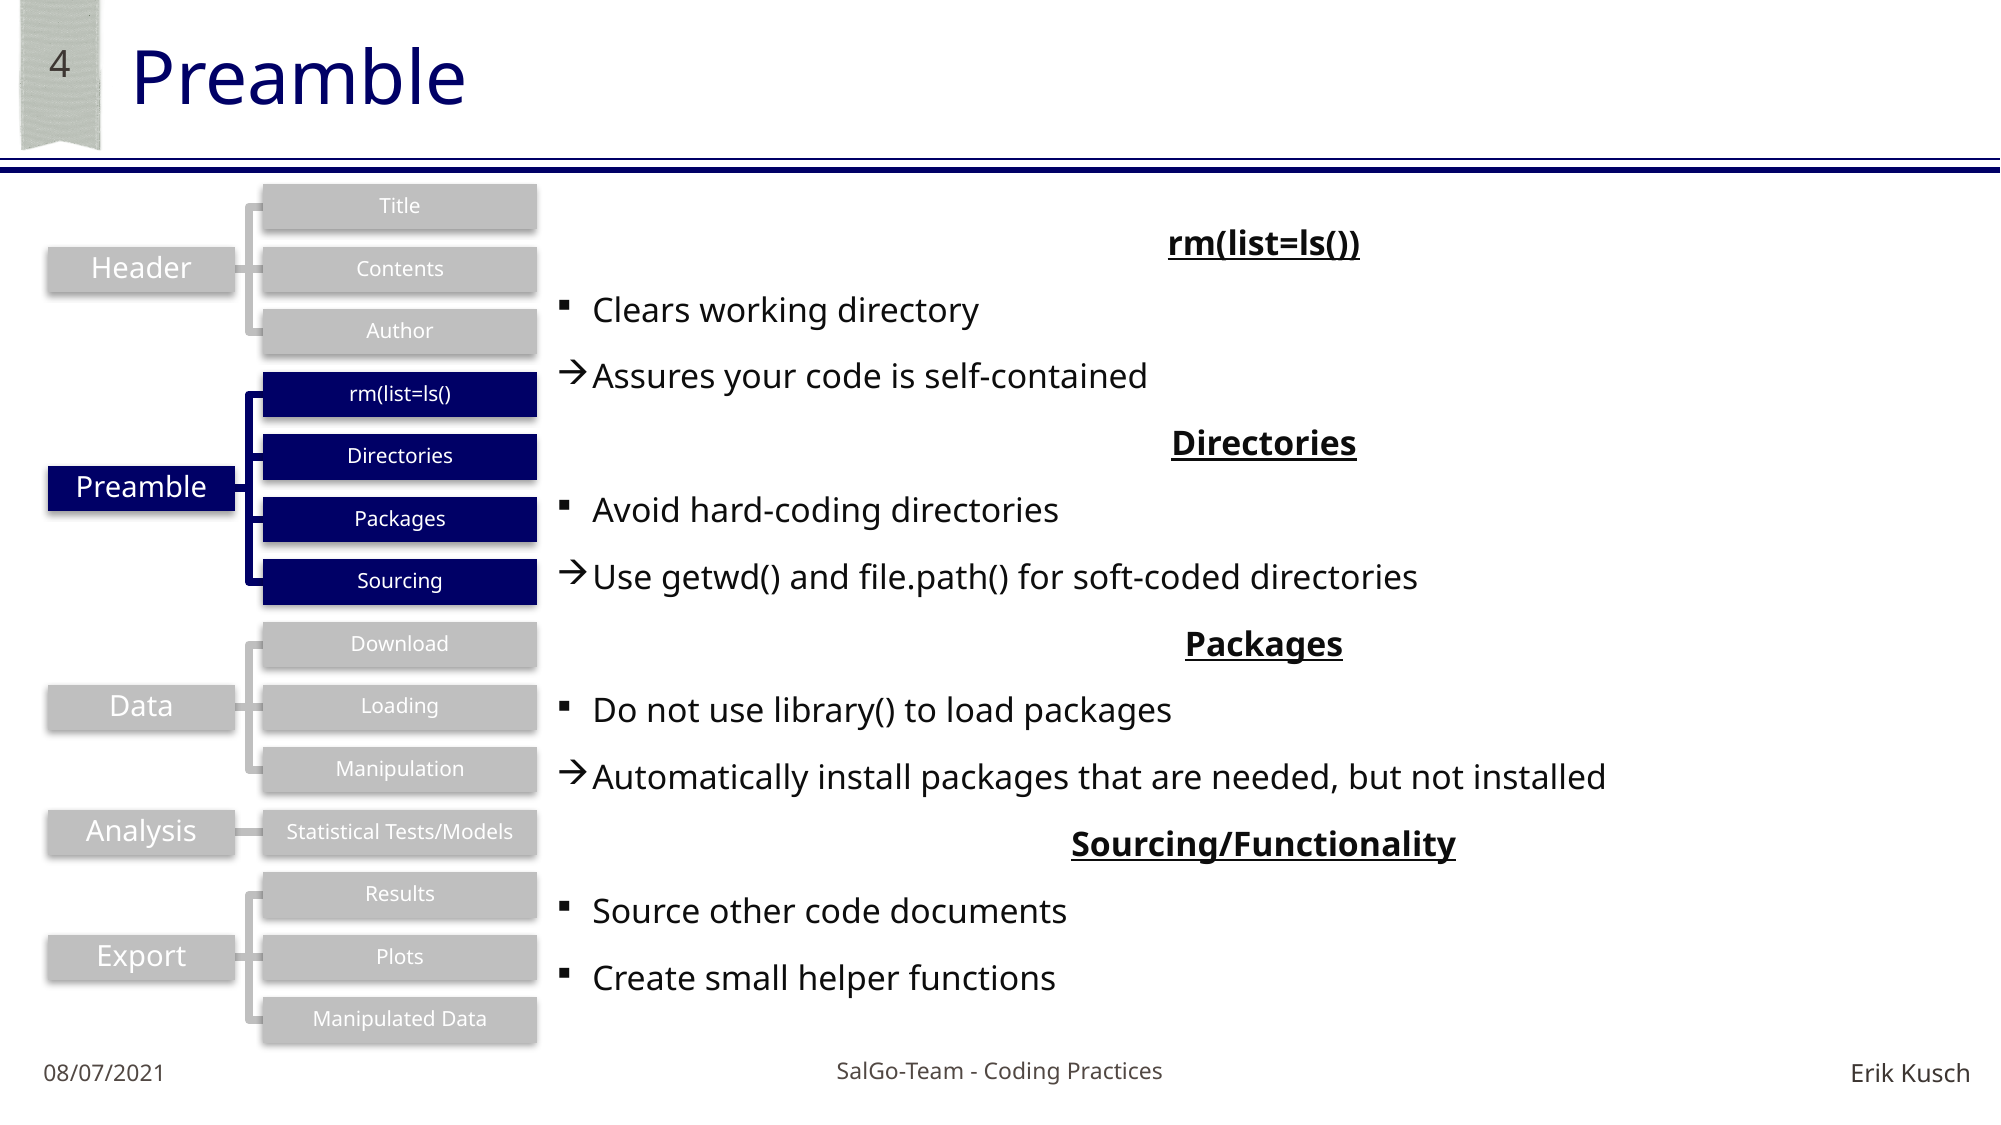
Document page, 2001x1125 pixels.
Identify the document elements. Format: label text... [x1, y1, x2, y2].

footer SalGo-Team - Coding Practices [357, 1042, 1643, 1103]
list rm(list=ls()) Clears working directory Assures your code is self-contained Directories Avoid hard-coding directories Use getwd() and file.path() for soft-coded directories Packages Do not use library() to load packages Automatically install packages that are needed, but not installed Sourcing/Functionality Source other code documents Create small helper functions [561, 218, 1972, 1013]
title Preamble [115, 12, 1972, 149]
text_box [0, 159, 2000, 170]
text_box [28, 184, 557, 1043]
